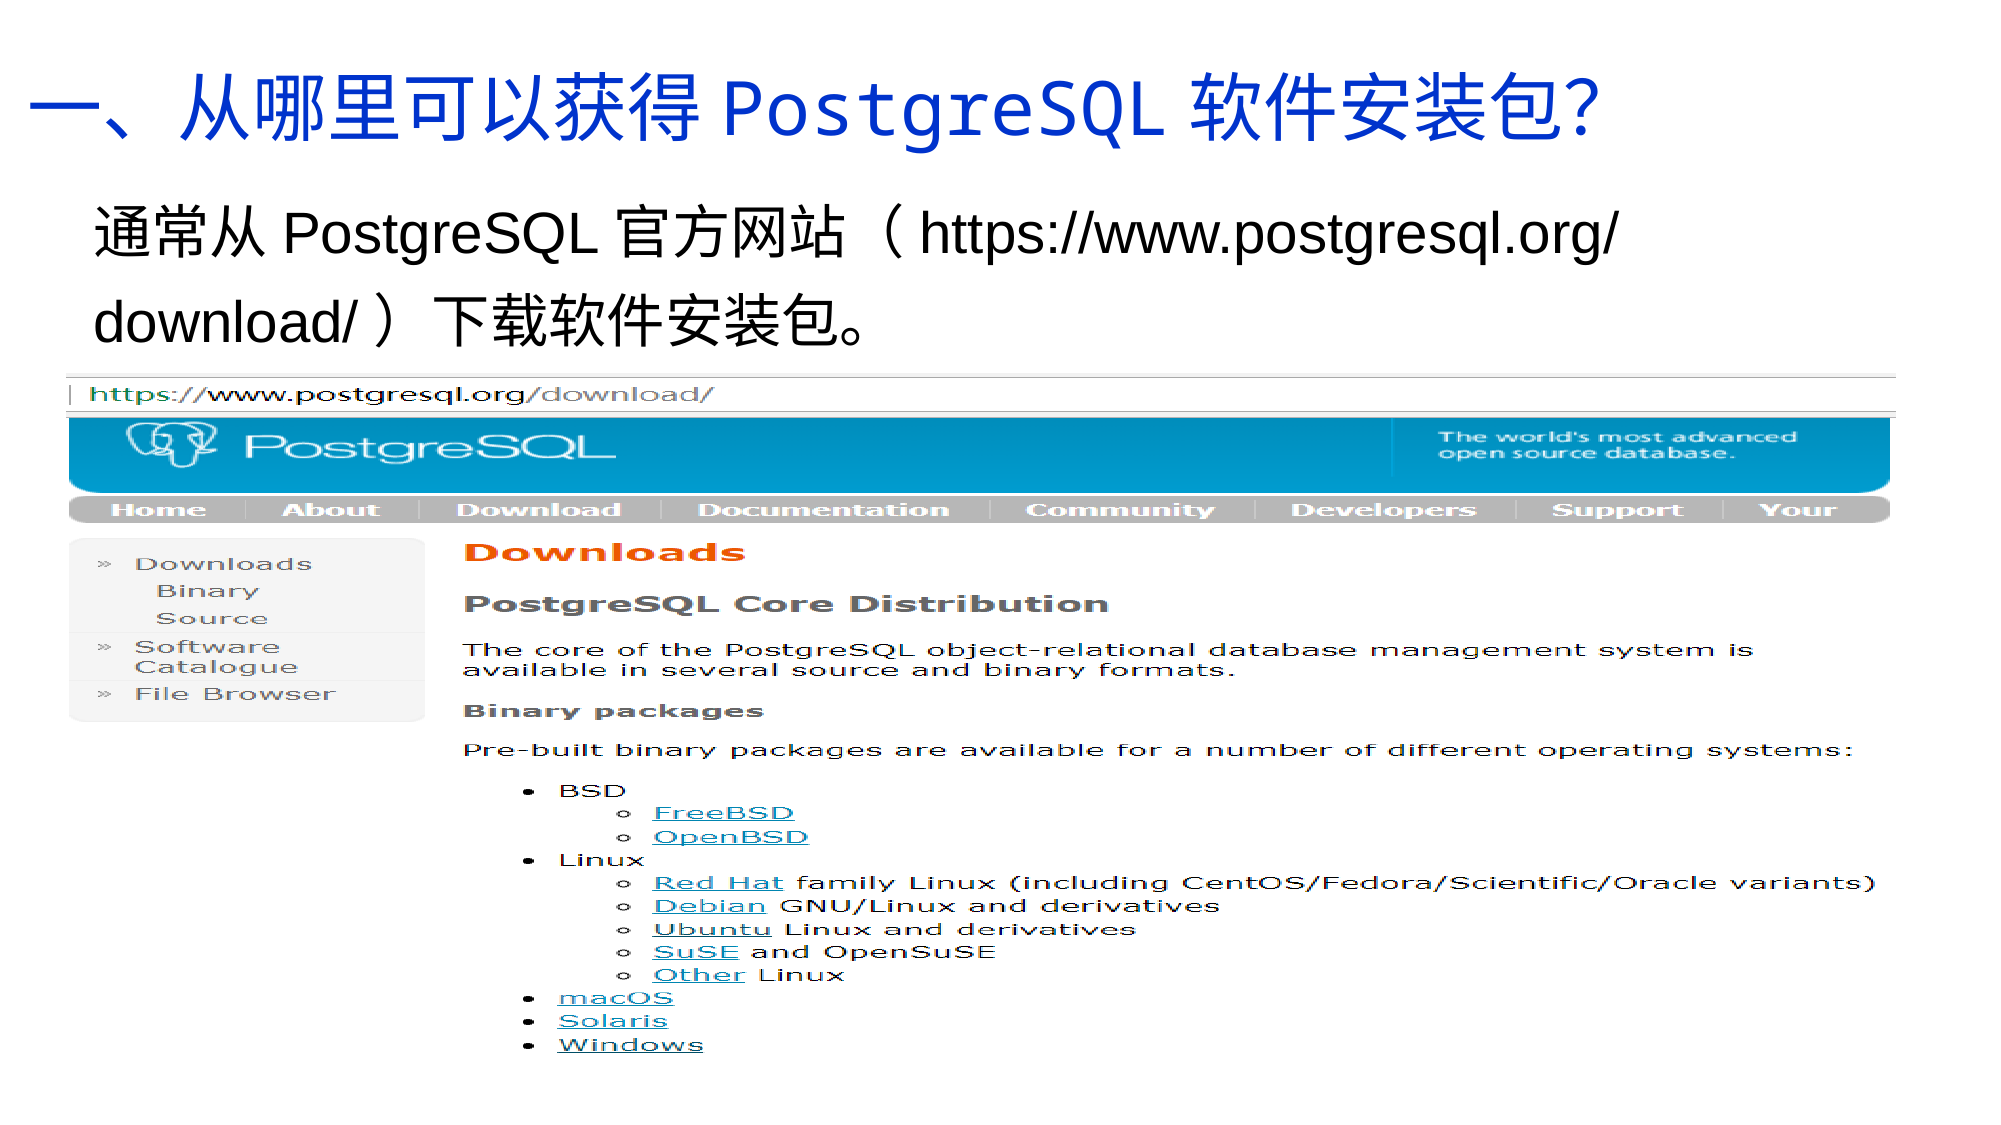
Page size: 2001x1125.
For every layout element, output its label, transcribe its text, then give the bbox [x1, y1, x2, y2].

text_box 一、从哪里可以获得PostgreSQL软件安装包？ [15, 54, 1993, 157]
picture [66, 373, 1896, 1055]
text_box 通常从PostgreSQL官方网站（https://www.postgresql.org/download/）下载软件安装包。 [78, 170, 1891, 362]
